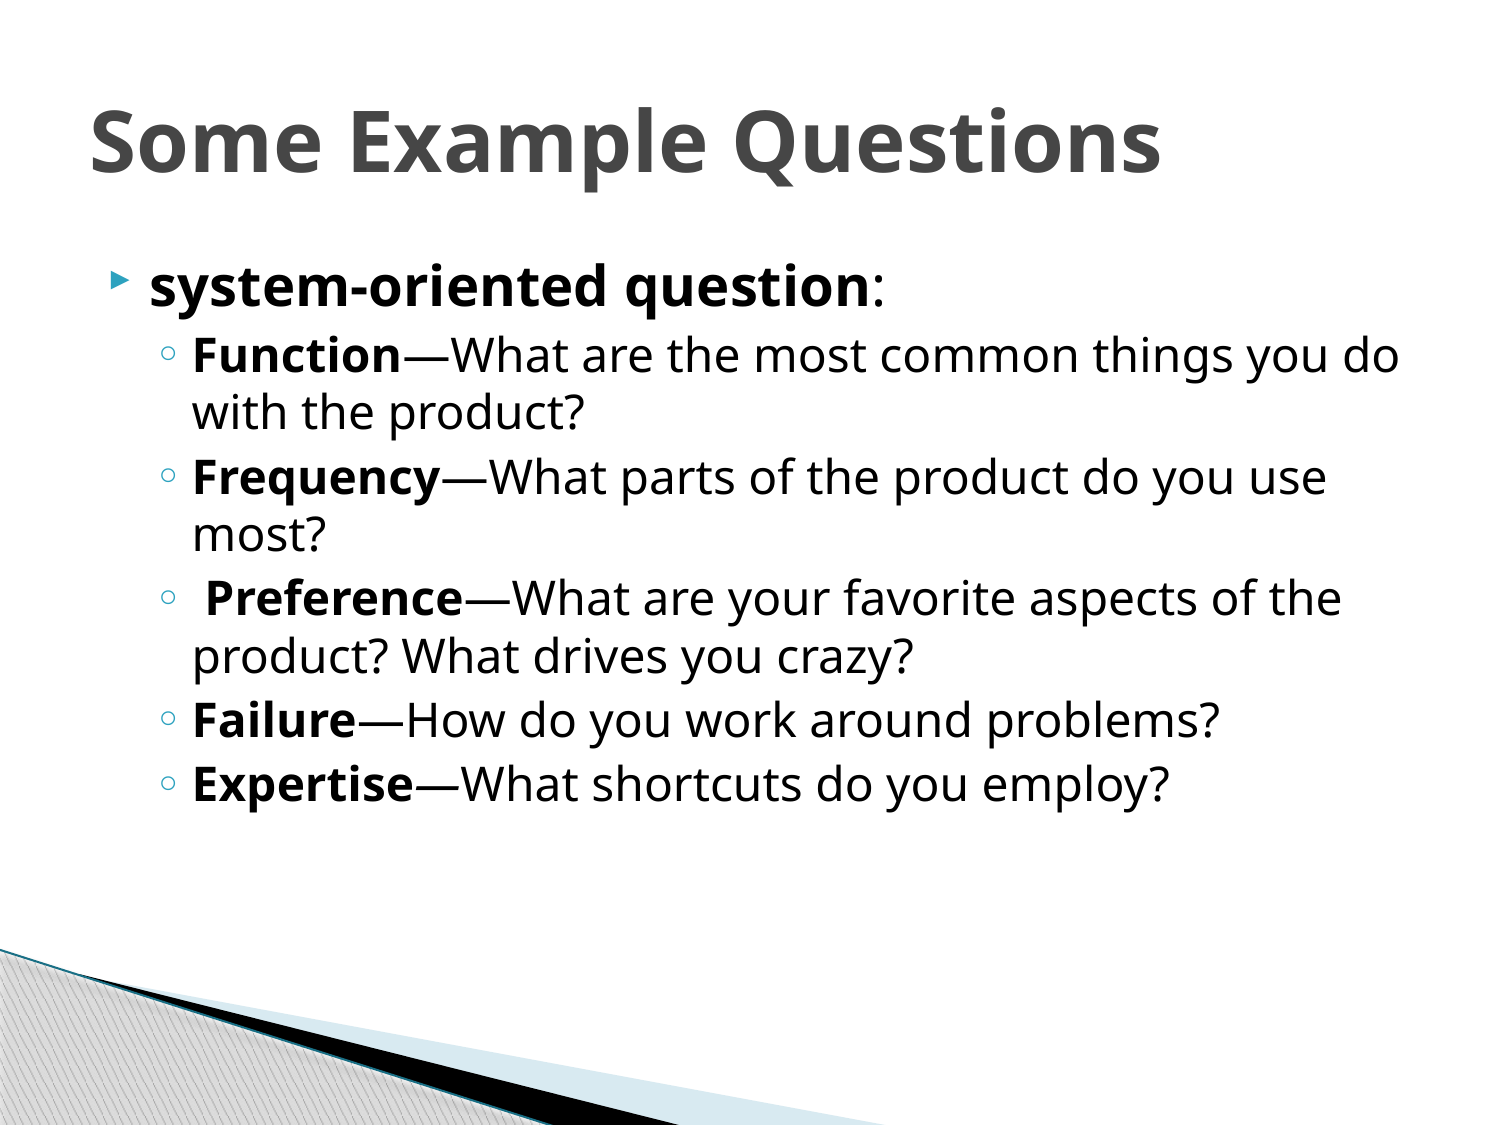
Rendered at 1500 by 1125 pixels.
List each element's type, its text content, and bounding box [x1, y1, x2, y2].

list system-oriented question: Function—What are the most common things you do with the product? Frequency—What parts of the product do you use most? Preference—What are your favorite aspects of the product? What drives you crazy? Failure—How do you work around problems? Expertise—What shortcuts do you employ? [75, 243, 1425, 986]
title Some Example Questions [75, 45, 1425, 233]
